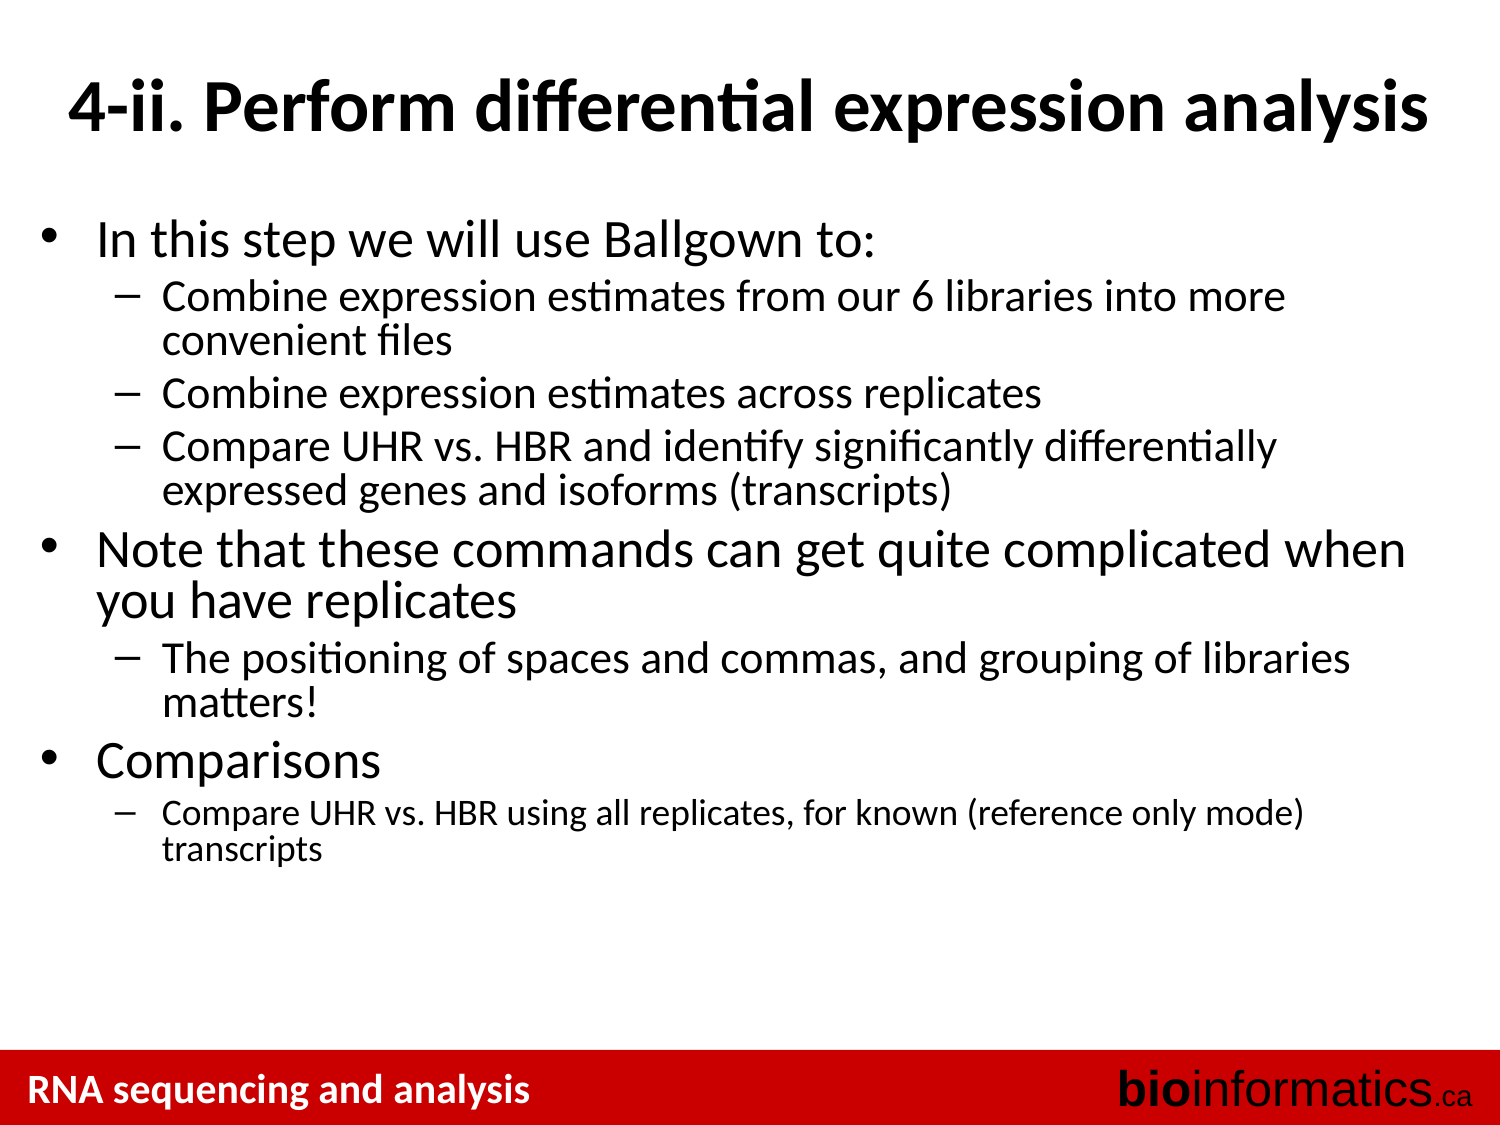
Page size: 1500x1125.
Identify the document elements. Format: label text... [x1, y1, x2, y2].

list In this step we will use Ballgown to: Combine expression estimates from our 6 libraries into more convenient files Combine expression estimates across replicates Compare UHR vs. HBR and identify significantly differentially expressed genes and isoforms (transcripts) Note that these commands can get quite complicated when you have replicates The positioning of spaces and commas, and grouping of libraries matters! Comparisons Compare UHR vs. HBR using all replicates, for known (reference only mode) transcripts [24, 208, 1475, 1025]
title 4-ii. Perform differential expression analysis [24, 7, 1475, 195]
